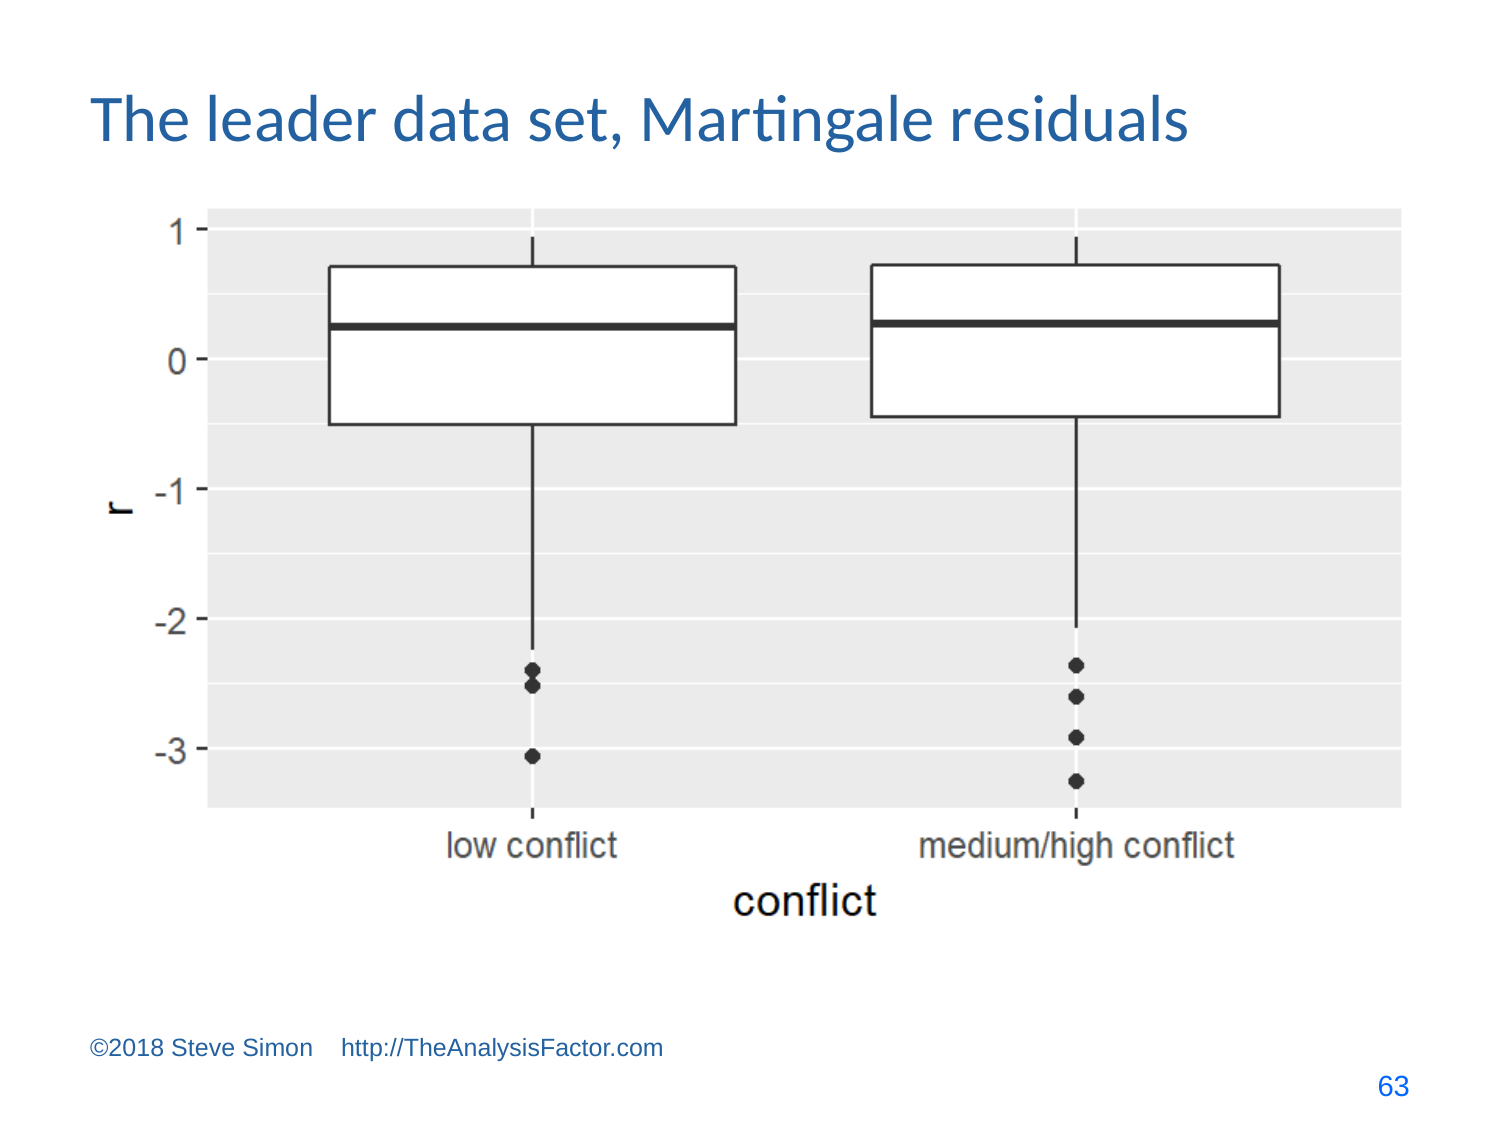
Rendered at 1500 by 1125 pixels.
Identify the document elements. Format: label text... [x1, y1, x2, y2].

slide_number 63 [1275, 1025, 1425, 1104]
title The leader data set, Martingale residuals [75, 62, 1425, 163]
picture [74, 187, 1426, 938]
footer ©2018 Steve Simon http://TheAnalysisFactor.com [75, 1024, 1338, 1103]
